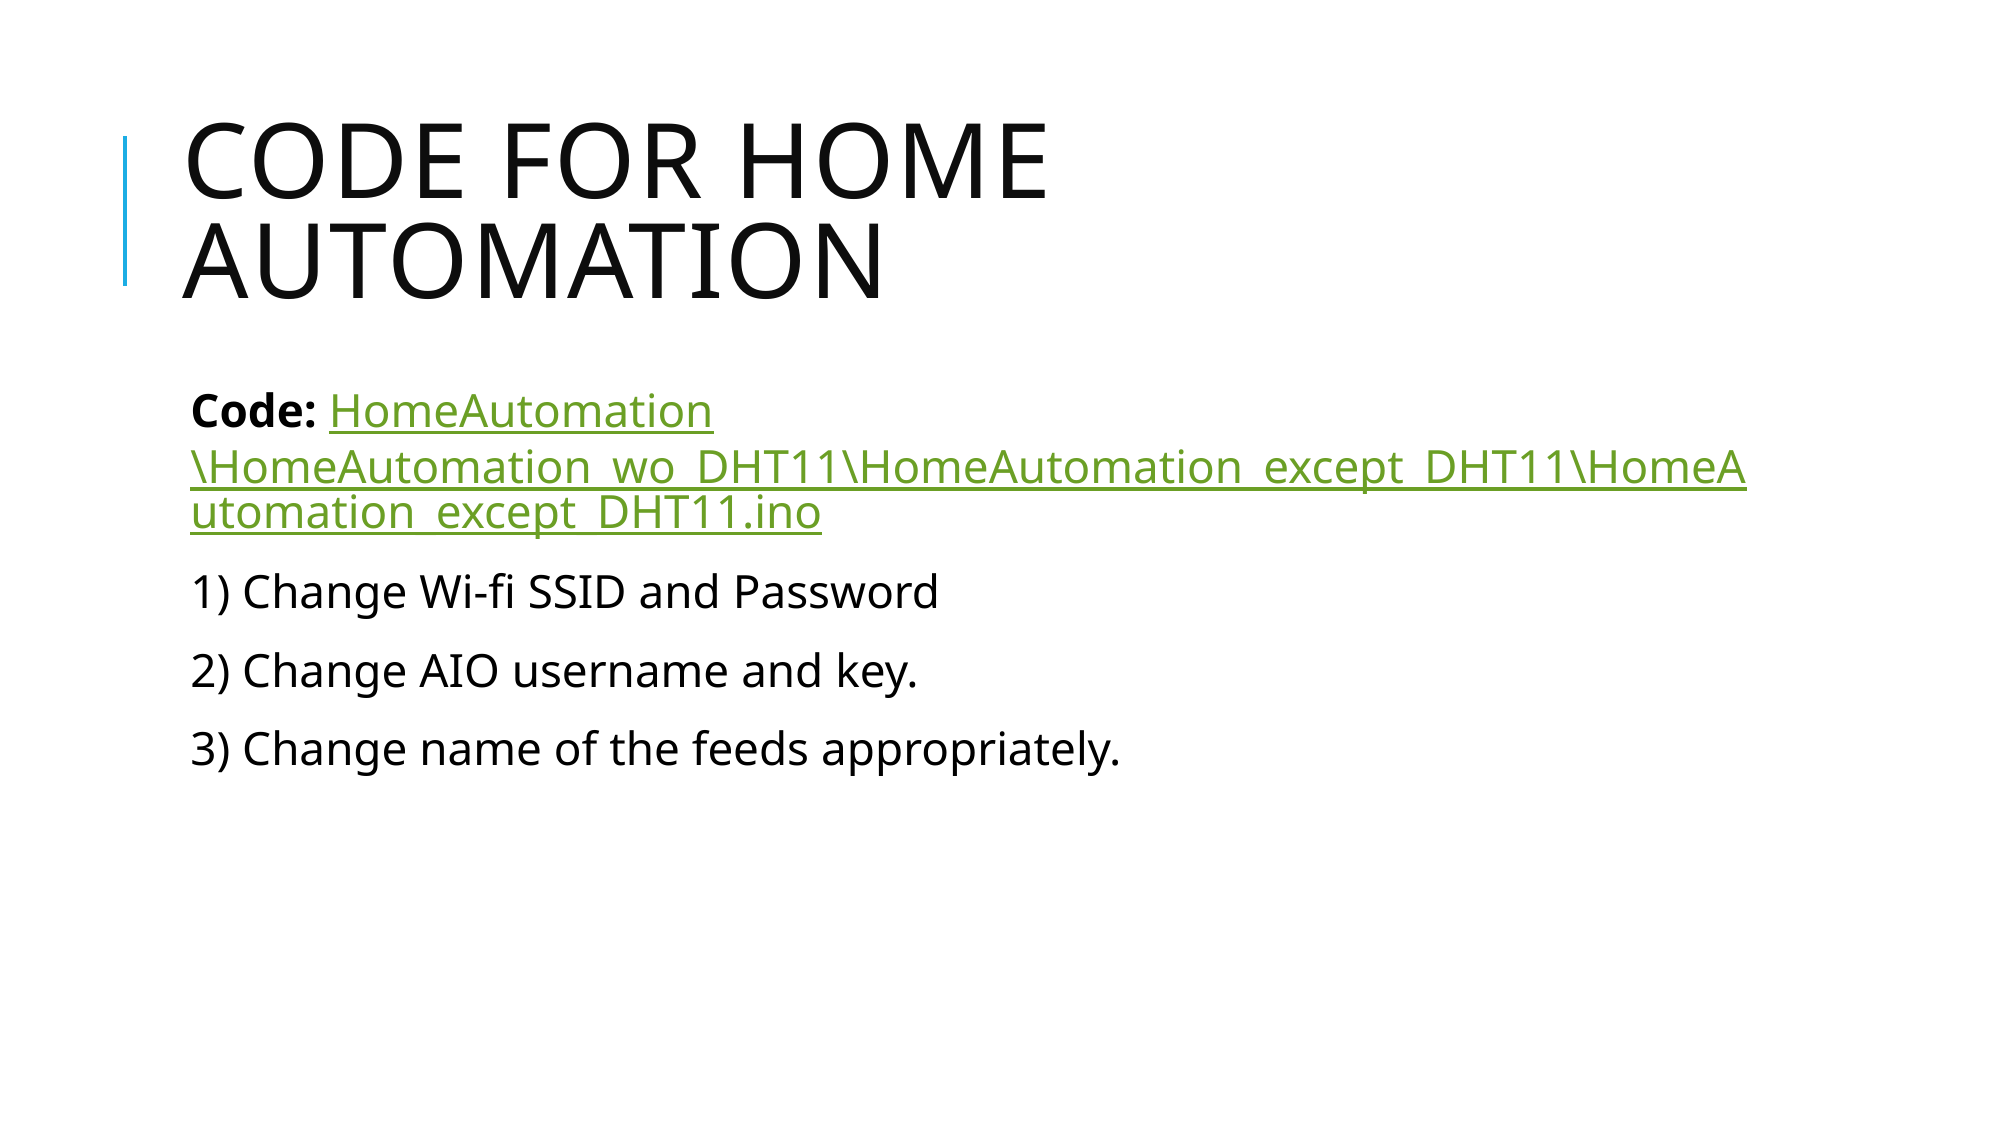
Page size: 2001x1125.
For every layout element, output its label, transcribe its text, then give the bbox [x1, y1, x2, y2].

list Code: HomeAutomation\HomeAutomation_wo_DHT11\HomeAutomation_except_DHT11\HomeAutomation_except_DHT11.ino 1) Change Wi-fi SSID and Password 2) Change AIO username and key. 3) Change name of the feeds appropriately. [168, 375, 1763, 1035]
title Code For Home Automation [168, 96, 1763, 342]
